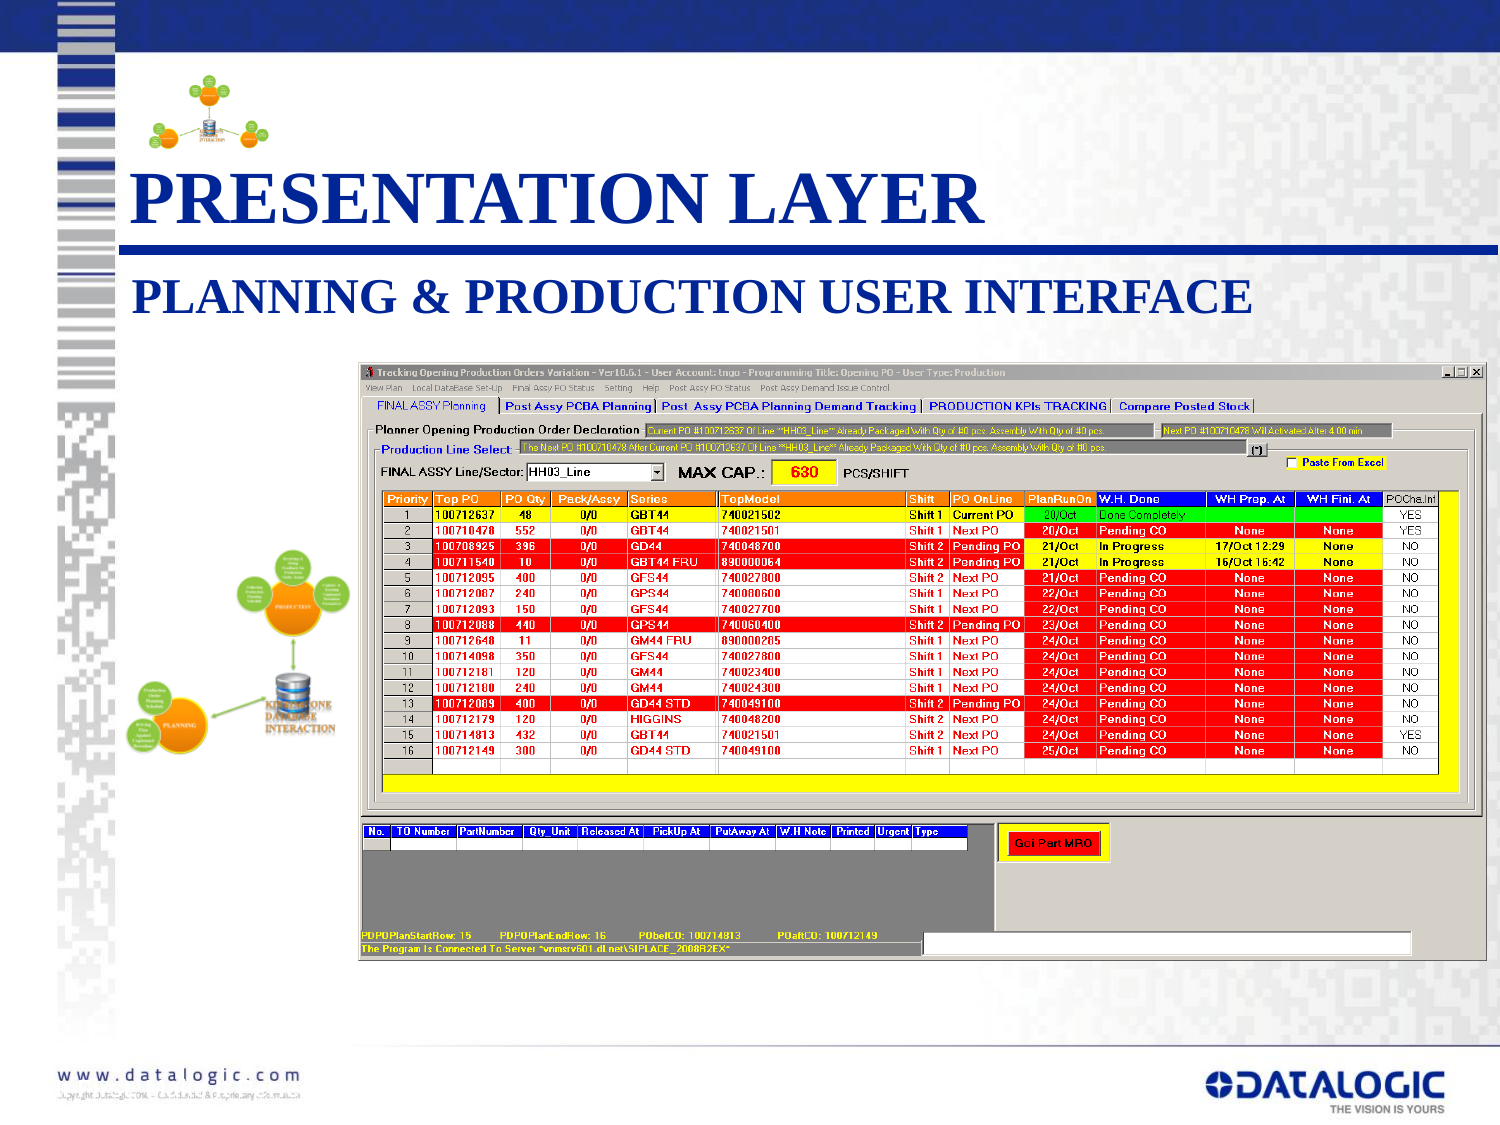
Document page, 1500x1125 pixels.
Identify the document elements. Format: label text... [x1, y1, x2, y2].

text_box PRESENTATION LAYER [114, 149, 1500, 238]
text_box PLANNING & PRODUCTION USER INTERFACE [116, 249, 1500, 338]
text_box Do It First, Make It Perfect Later [0, 1049, 500, 1125]
picture [0, 0, 1500, 1125]
